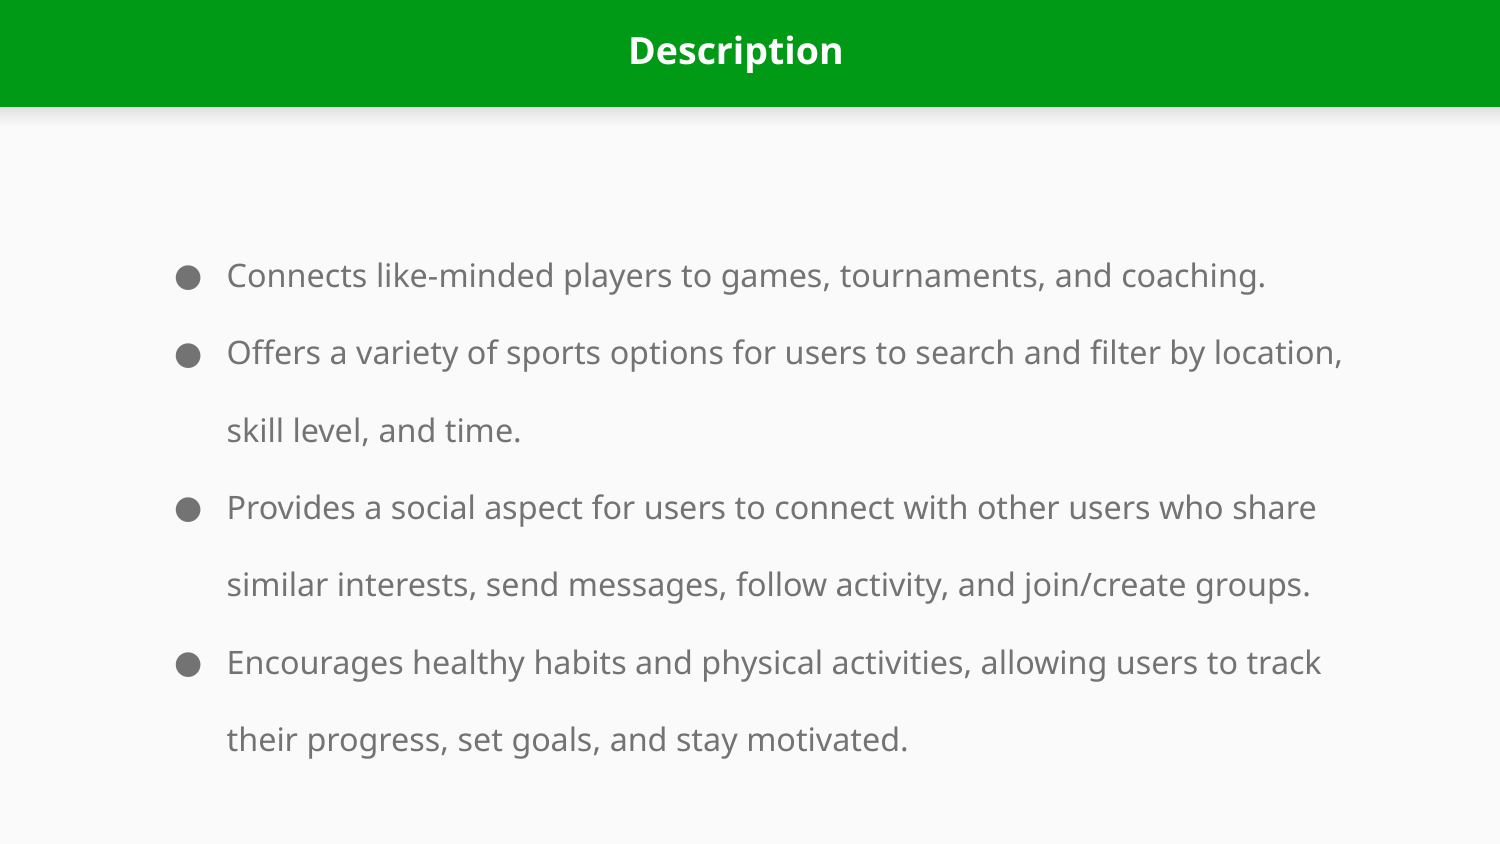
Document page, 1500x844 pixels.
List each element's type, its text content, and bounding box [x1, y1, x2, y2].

list Connects like-minded players to games, tournaments, and coaching. Offers a variety of sports options for users to search and filter by location, skill level, and time. Provides a social aspect for users to connect with other users who share similar interests, send messages, follow activity, and join/create groups. Encourages healthy habits and physical activities, allowing users to track their progress, set goals, and stay motivated. [138, 201, 1362, 781]
title Description [12, 0, 1460, 99]
